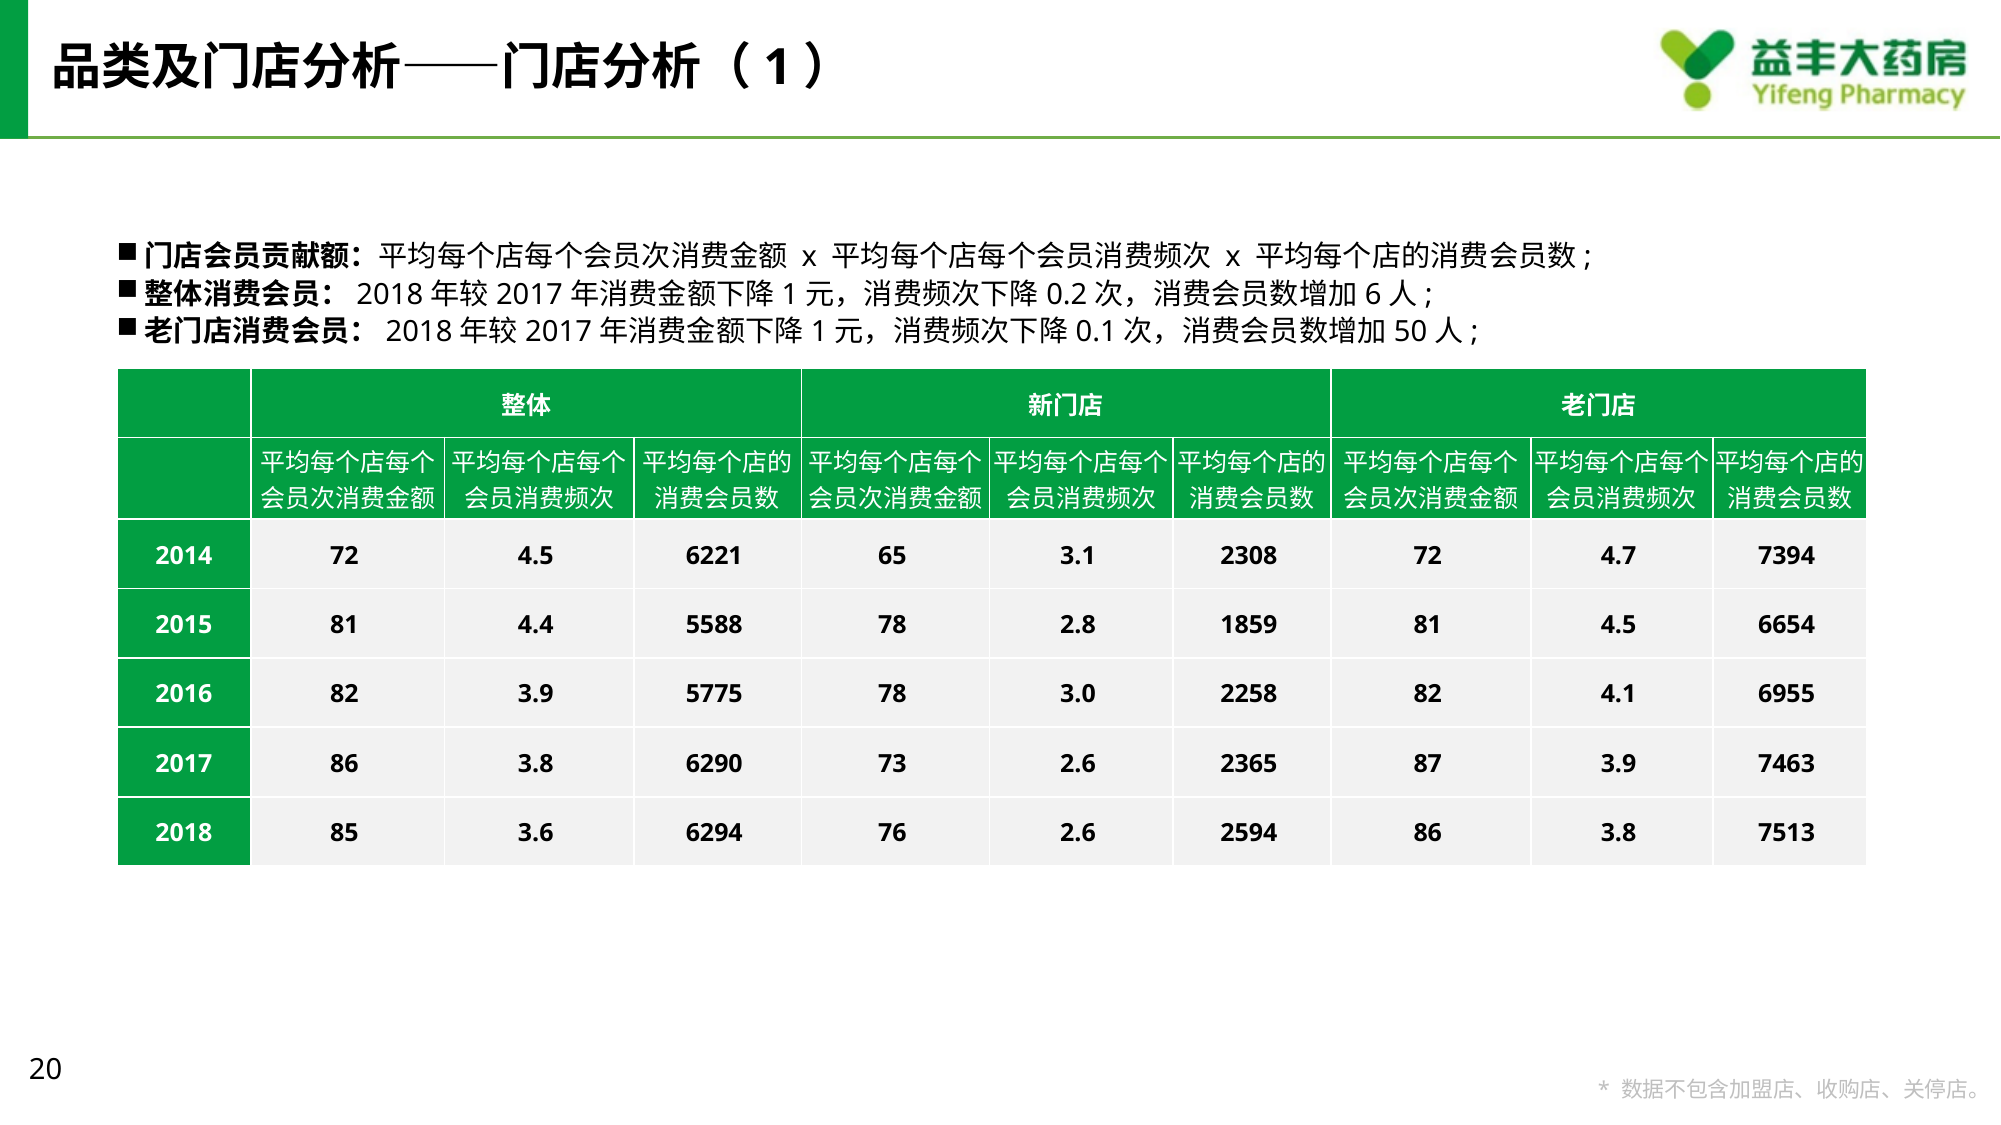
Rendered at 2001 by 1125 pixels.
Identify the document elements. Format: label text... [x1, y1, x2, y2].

table_cell 5775 [635, 659, 801, 726]
table_header 整体 [252, 369, 801, 437]
table_cell 2.6 [990, 728, 1172, 796]
table_cell 6294 [635, 798, 801, 865]
table_cell 86 [1332, 798, 1530, 865]
table_cell 2014 [118, 520, 250, 588]
table_cell 2016 [118, 659, 250, 726]
table_cell 3.6 [445, 798, 633, 865]
table_cell 81 [252, 589, 444, 657]
table_cell 78 [802, 589, 989, 657]
table_cell 5588 [635, 589, 801, 657]
table_cell 1859 [1174, 589, 1330, 657]
text_box 品类及门店分析——门店分析（1） [51, 41, 996, 97]
table_cell 2017 [118, 728, 250, 796]
text_box * 数据不包含加盟店、收购店、关停店。 [1597, 1078, 1991, 1103]
table_cell 7513 [1714, 798, 1866, 865]
table_cell 2.8 [990, 589, 1172, 657]
table_cell 78 [802, 659, 989, 726]
table_cell 82 [252, 659, 444, 726]
table_cell 2018 [118, 798, 250, 865]
table_cell 3.0 [990, 659, 1172, 726]
table_cell 4.5 [445, 520, 633, 588]
table_cell 3.9 [1532, 728, 1712, 796]
table_cell 7463 [1714, 728, 1866, 796]
table_header 新门店 [802, 369, 1330, 437]
table_cell 6221 [635, 520, 801, 588]
table_cell 6955 [1714, 659, 1866, 726]
table_cell 72 [1332, 520, 1530, 588]
table_cell 81 [1332, 589, 1530, 657]
table_header [118, 369, 250, 437]
text_box 20 [14, 1042, 150, 1103]
table_cell 2308 [1174, 520, 1330, 588]
table_cell 平均每个店每个会员消费频次 [445, 438, 633, 518]
picture [1640, 11, 1991, 127]
table_cell 85 [252, 798, 444, 865]
table_cell 73 [802, 728, 989, 796]
table_cell 2594 [1174, 798, 1330, 865]
table_cell 平均每个店每个会员次消费金额 [1332, 438, 1530, 518]
table_cell 2365 [1174, 728, 1330, 796]
table_cell 76 [802, 798, 989, 865]
table_cell 3.1 [990, 520, 1172, 588]
table_cell 87 [1332, 728, 1530, 796]
table_cell 2258 [1174, 659, 1330, 726]
table_header 老门店 [1332, 369, 1866, 437]
table_cell 3.8 [445, 728, 633, 796]
table_cell 平均每个店每个会员消费频次 [990, 438, 1172, 518]
table_cell 6654 [1714, 589, 1866, 657]
table_cell 6290 [635, 728, 801, 796]
text_box [1600, 973, 2000, 1125]
table_cell 82 [1332, 659, 1530, 726]
table_cell 3.9 [445, 659, 633, 726]
table_cell 4.5 [1532, 589, 1712, 657]
table_cell 65 [802, 520, 989, 588]
table_cell 平均每个店的消费会员数 [635, 438, 801, 518]
table_cell [118, 438, 250, 518]
table_cell 72 [252, 520, 444, 588]
text_box [0, 0, 29, 140]
table_cell 平均每个店的消费会员数 [1174, 438, 1330, 518]
table_cell 7394 [1714, 520, 1866, 588]
table_cell 平均每个店每个会员消费频次 [1532, 438, 1712, 518]
table_cell 平均每个店的消费会员数 [1714, 438, 1866, 518]
table_cell 3.8 [1532, 798, 1712, 865]
table_cell 4.7 [1532, 520, 1712, 588]
table_cell 4.4 [445, 589, 633, 657]
text_box 门店会员贡献额：平均每个店每个会员次消费金额 x 平均每个店每个会员消费频次 x 平均每个店的消费会员数; 整体消费会员：2018年较2017年消费金额下降1元，消费频次下降0.2次，消费会员数增加6人; 老门店消费会员：2018年较2017年消费金额下降1元，消费频次下降0.1次，消费会员数增加50人; [116, 235, 1857, 348]
table_cell 2.6 [990, 798, 1172, 865]
table_cell 4.1 [1532, 659, 1712, 726]
table_cell 平均每个店每个会员次消费金额 [802, 438, 989, 518]
table_cell 86 [252, 728, 444, 796]
table_cell 平均每个店每个会员次消费金额 [252, 438, 444, 518]
table_cell 2015 [118, 589, 250, 657]
